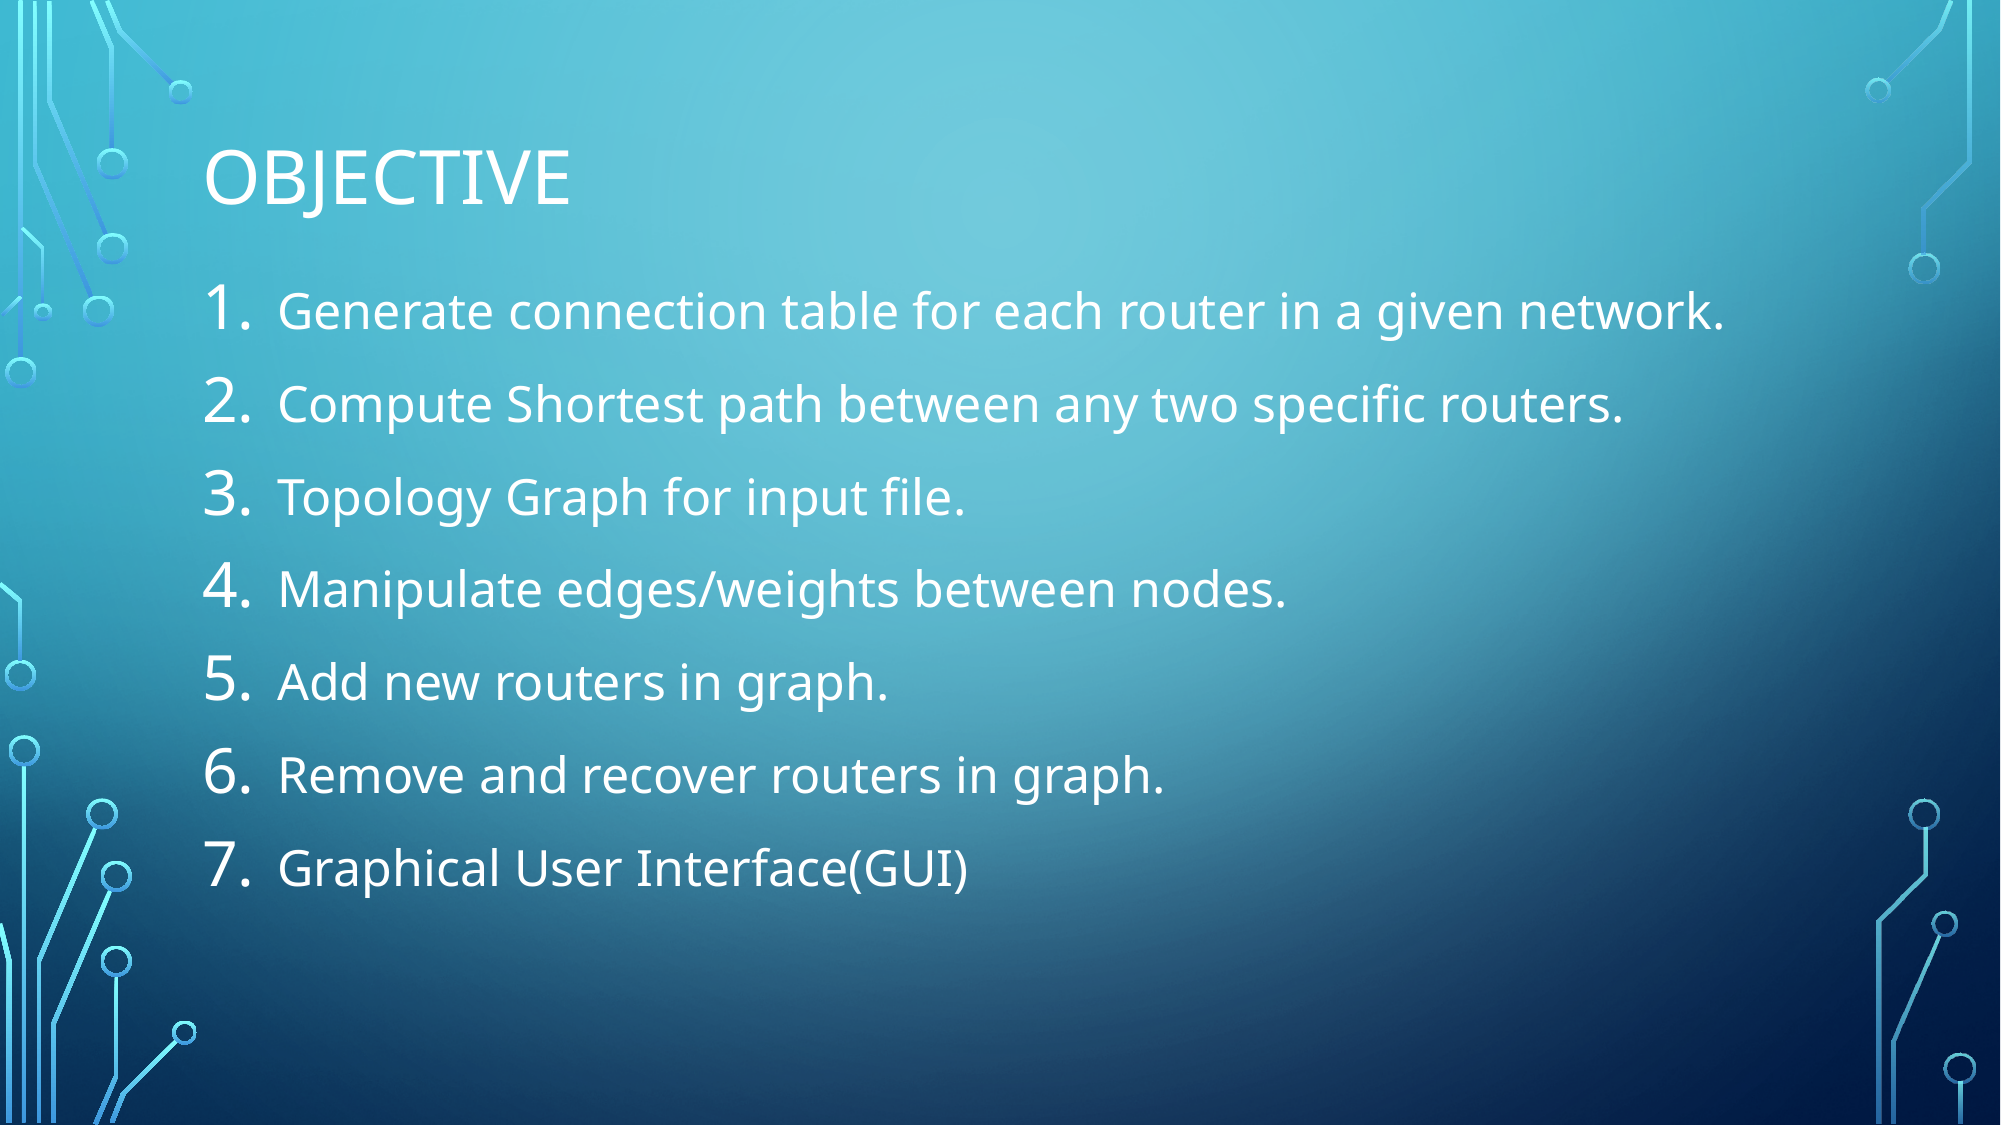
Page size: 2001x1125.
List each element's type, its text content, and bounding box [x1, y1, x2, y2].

title Objective [187, 101, 1813, 259]
list Generate connection table for each router in a given network. Compute Shortest path between any two specific routers. Topology Graph for input file. Manipulate edges/weights between nodes. Add new routers in graph. Remove and recover routers in graph. Graphical User Interface(GUI) [187, 259, 1813, 950]
